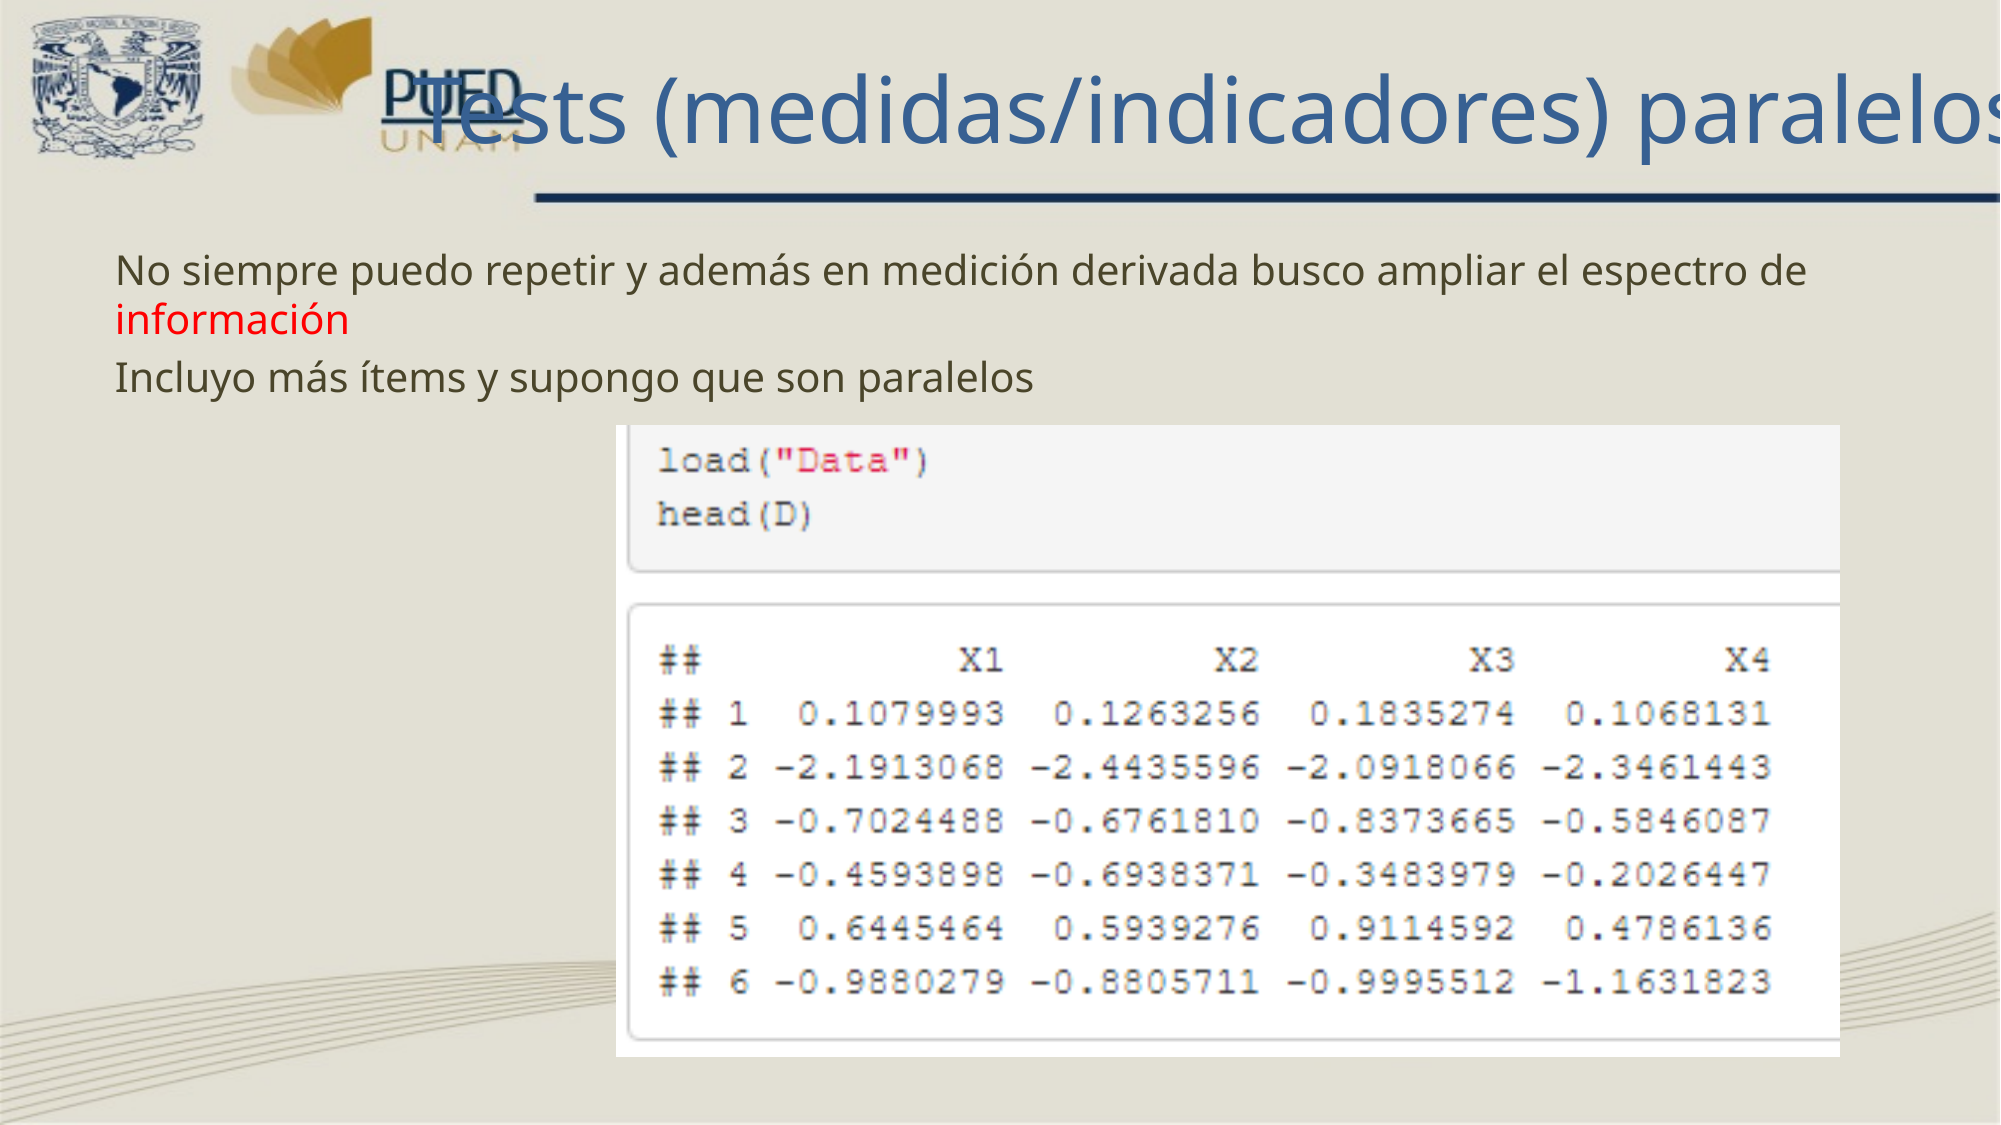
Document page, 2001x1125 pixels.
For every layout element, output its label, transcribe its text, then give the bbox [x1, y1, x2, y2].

picture [0, 0, 2000, 1125]
list No siempre puedo repetir y además en medición derivada busco ampliar el espectro de información Incluyo más ítems y supongo que son paralelos [99, 236, 1900, 409]
title Tests (medidas/indicadores) paralelos [359, 34, 2000, 181]
